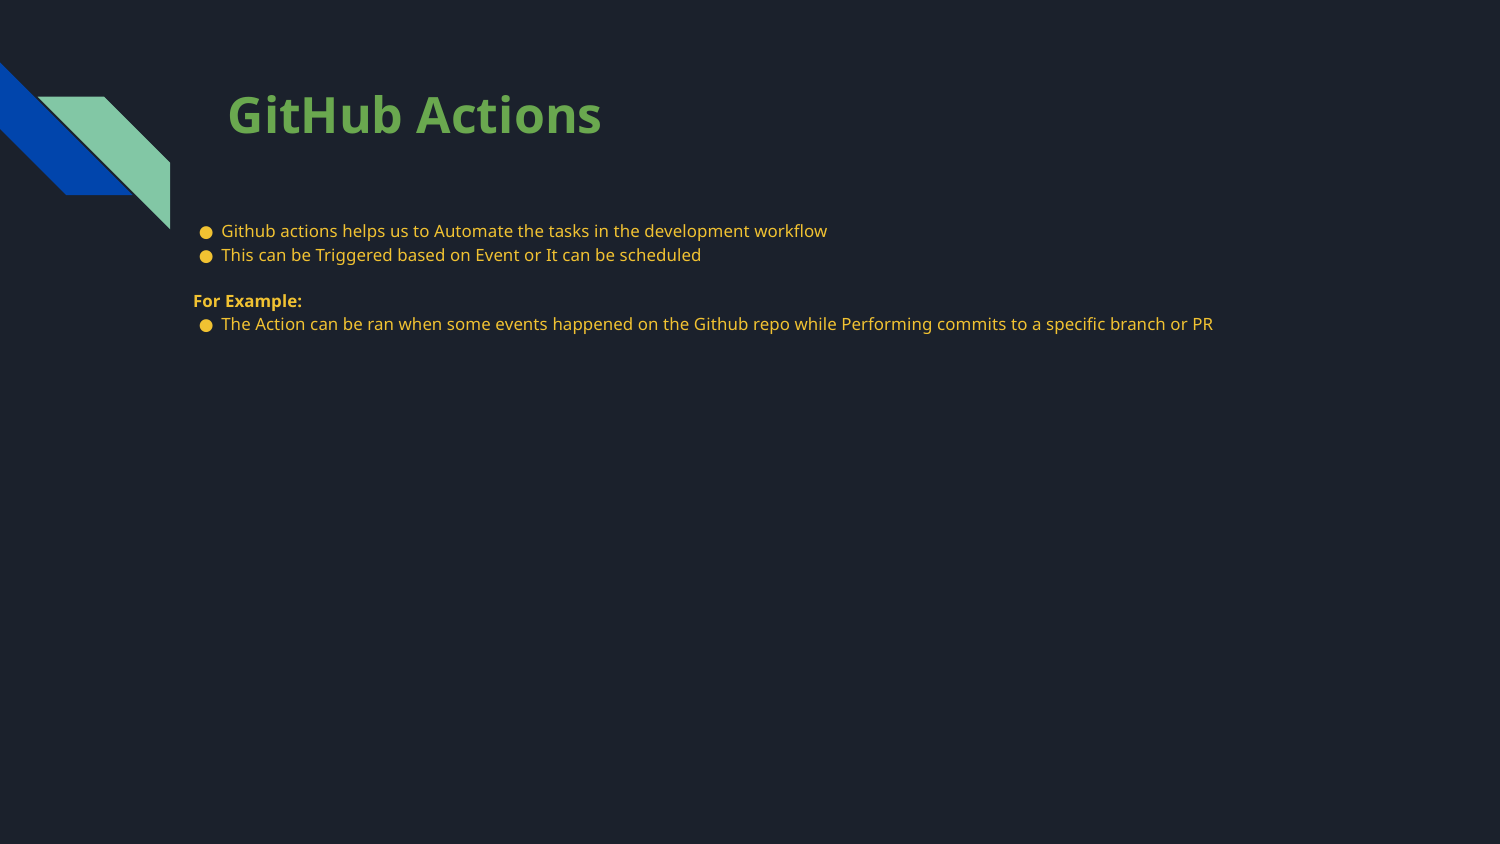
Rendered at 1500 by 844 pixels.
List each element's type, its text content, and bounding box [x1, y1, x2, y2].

title GitHub Actions [212, 64, 1368, 215]
title Github actions helps us to Automate the tasks in the development workflow This can be Triggered based on Event or It can be scheduled For Example: The Action can be ran when some events happened on the Github repo while Performing commits to a specific branch or PR [178, 204, 1333, 355]
